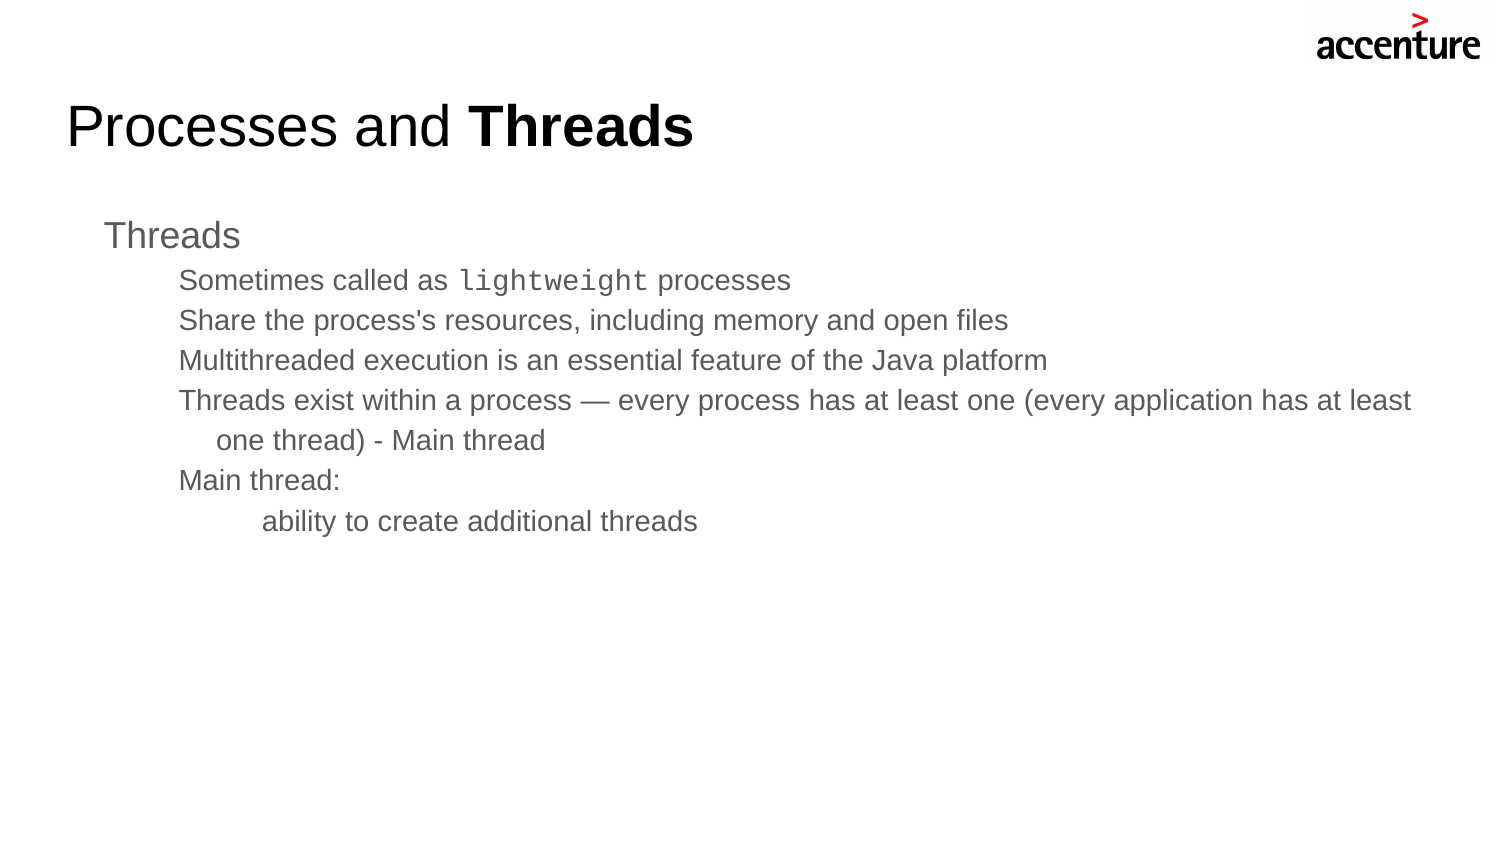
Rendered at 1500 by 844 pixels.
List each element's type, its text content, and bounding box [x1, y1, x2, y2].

title Processes and Threads [51, 72, 1449, 167]
picture [1306, 7, 1489, 62]
list Threads Sometimes called as lightweight processes Share the process's resources, including memory and open files Multithreaded execution is an essential feature of the Java platform Threads exist within a process — every process has at least one (every application has at least one thread) - Main thread Main thread: ability to create additional threads [51, 189, 1449, 750]
